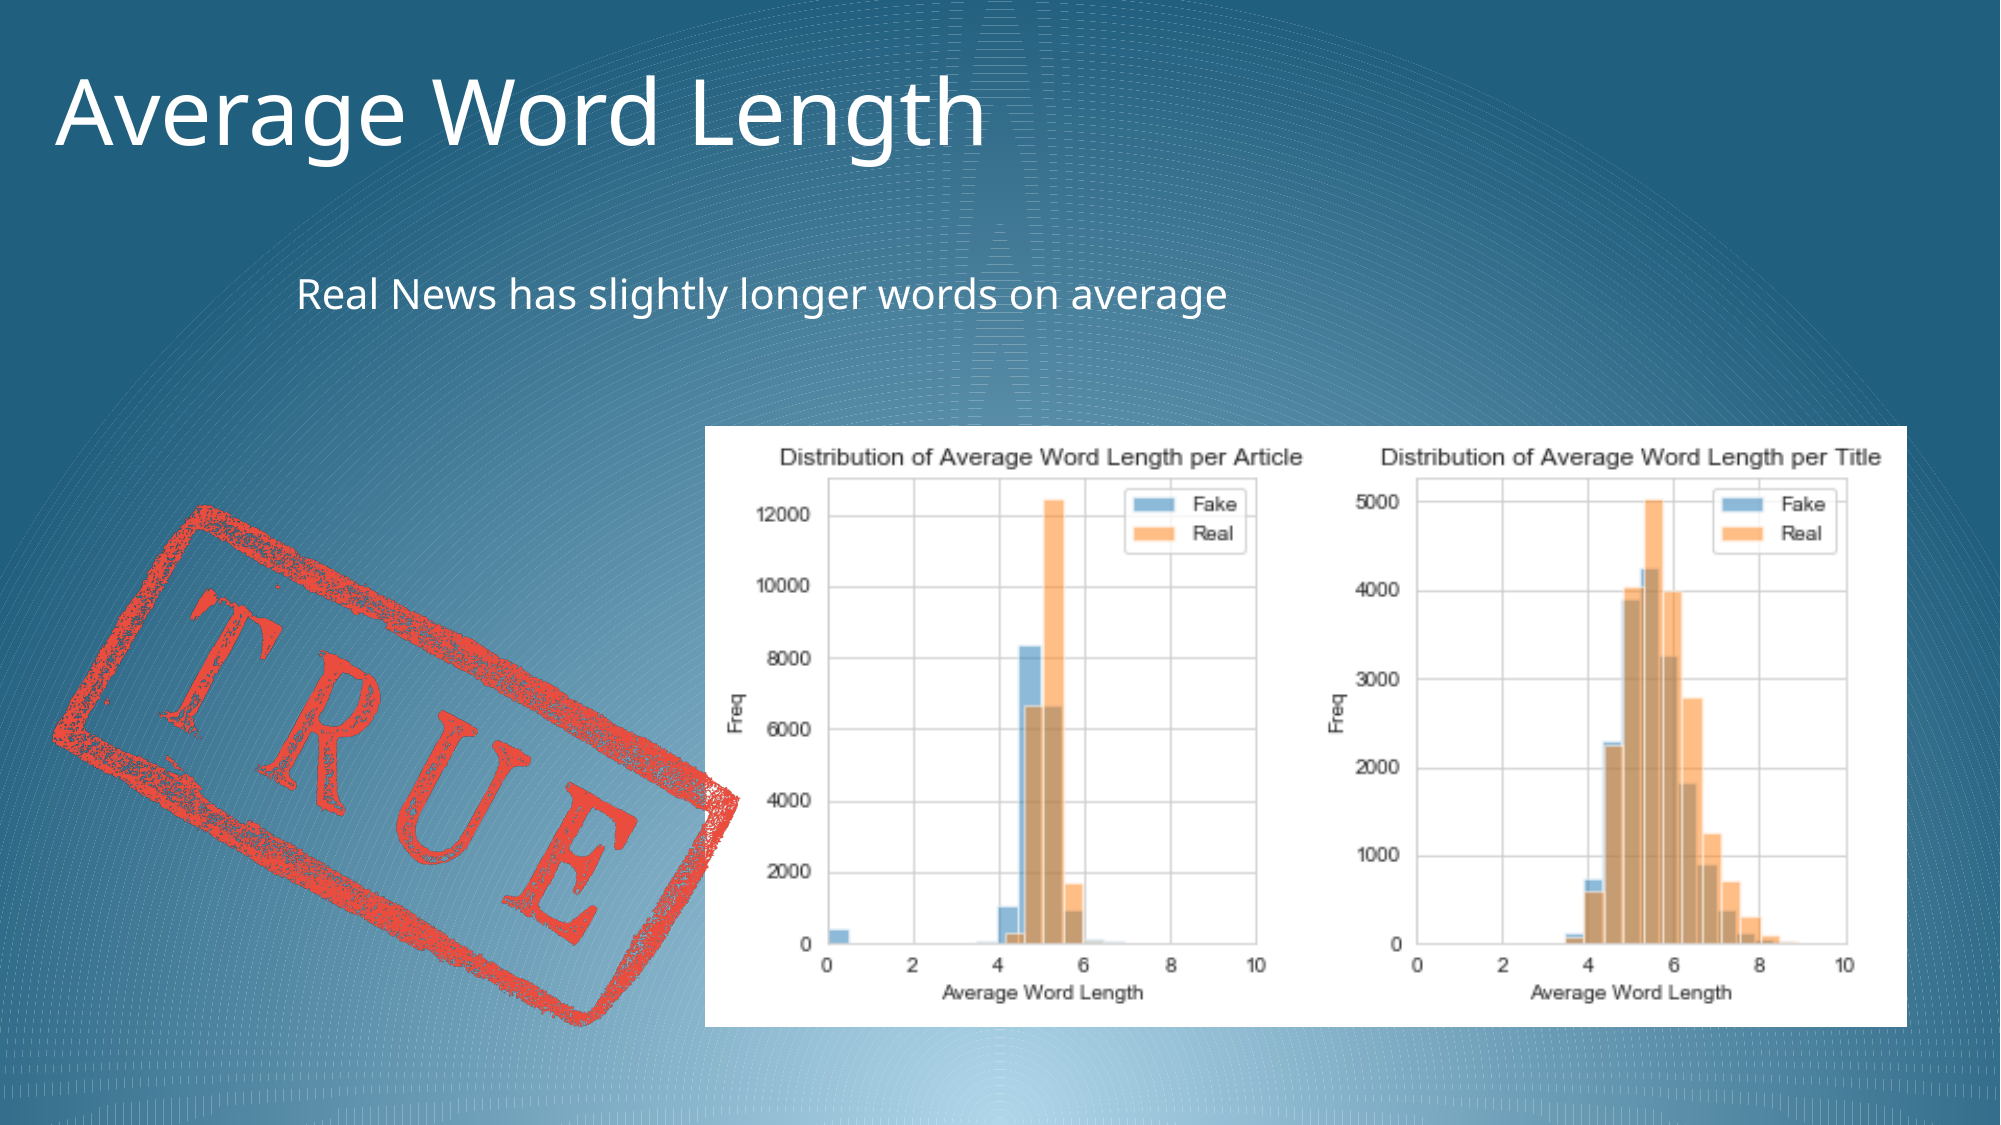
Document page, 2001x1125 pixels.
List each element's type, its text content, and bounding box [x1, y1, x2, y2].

title Average Word Length [40, 7, 1766, 225]
text_box Real News has slightly longer words on average [281, 260, 1907, 325]
picture [42, 426, 1907, 1052]
